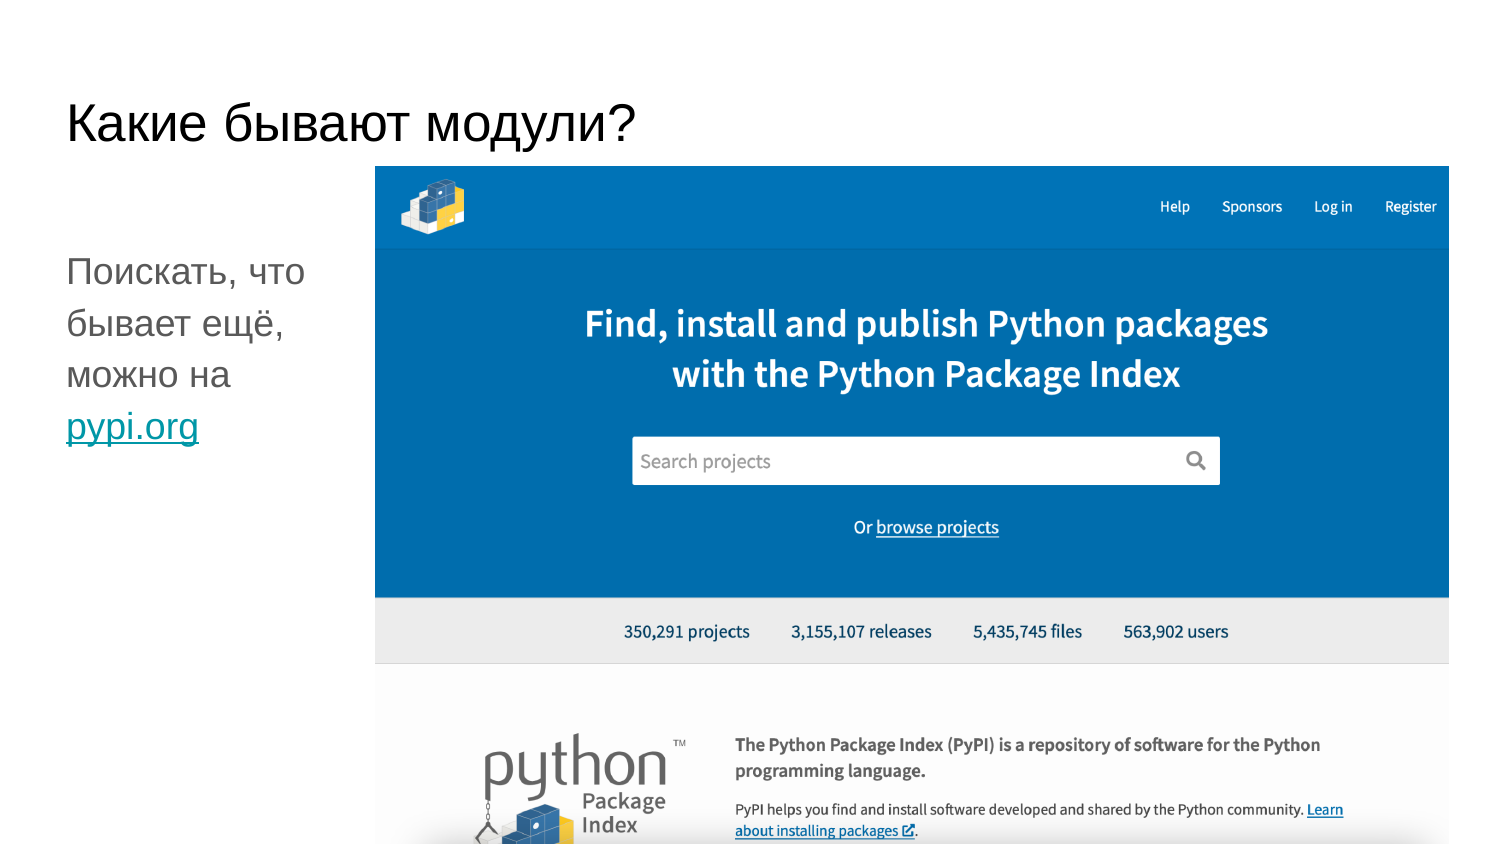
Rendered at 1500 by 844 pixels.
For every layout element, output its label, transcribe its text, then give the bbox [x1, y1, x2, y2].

title Какие бывают модули? [51, 72, 1449, 167]
list Поискать, что бывает ещё, можно на pypi.org [51, 225, 321, 786]
picture [374, 166, 1450, 844]
